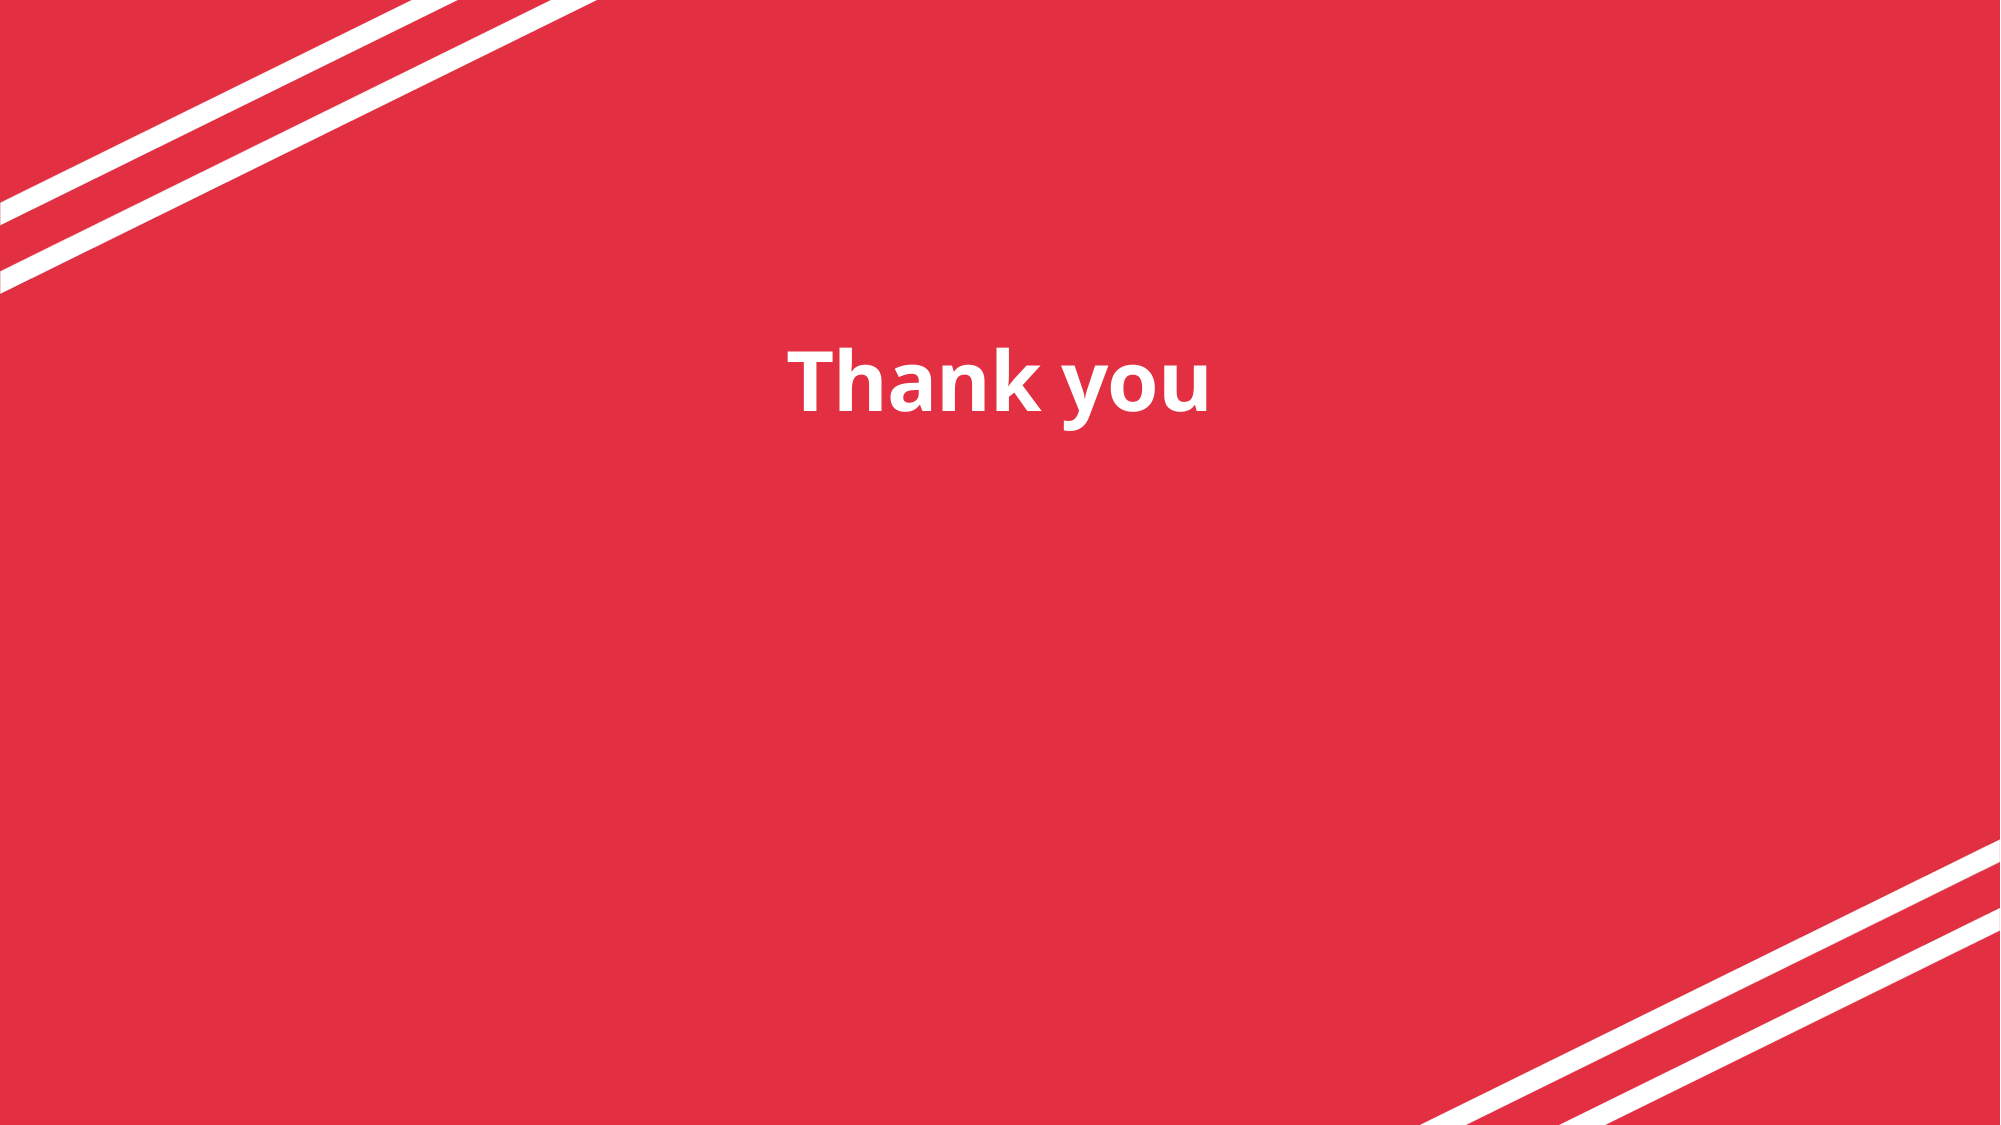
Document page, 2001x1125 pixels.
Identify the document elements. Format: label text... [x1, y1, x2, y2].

title Thank you [250, 327, 1750, 429]
picture [0, 0, 2000, 1125]
